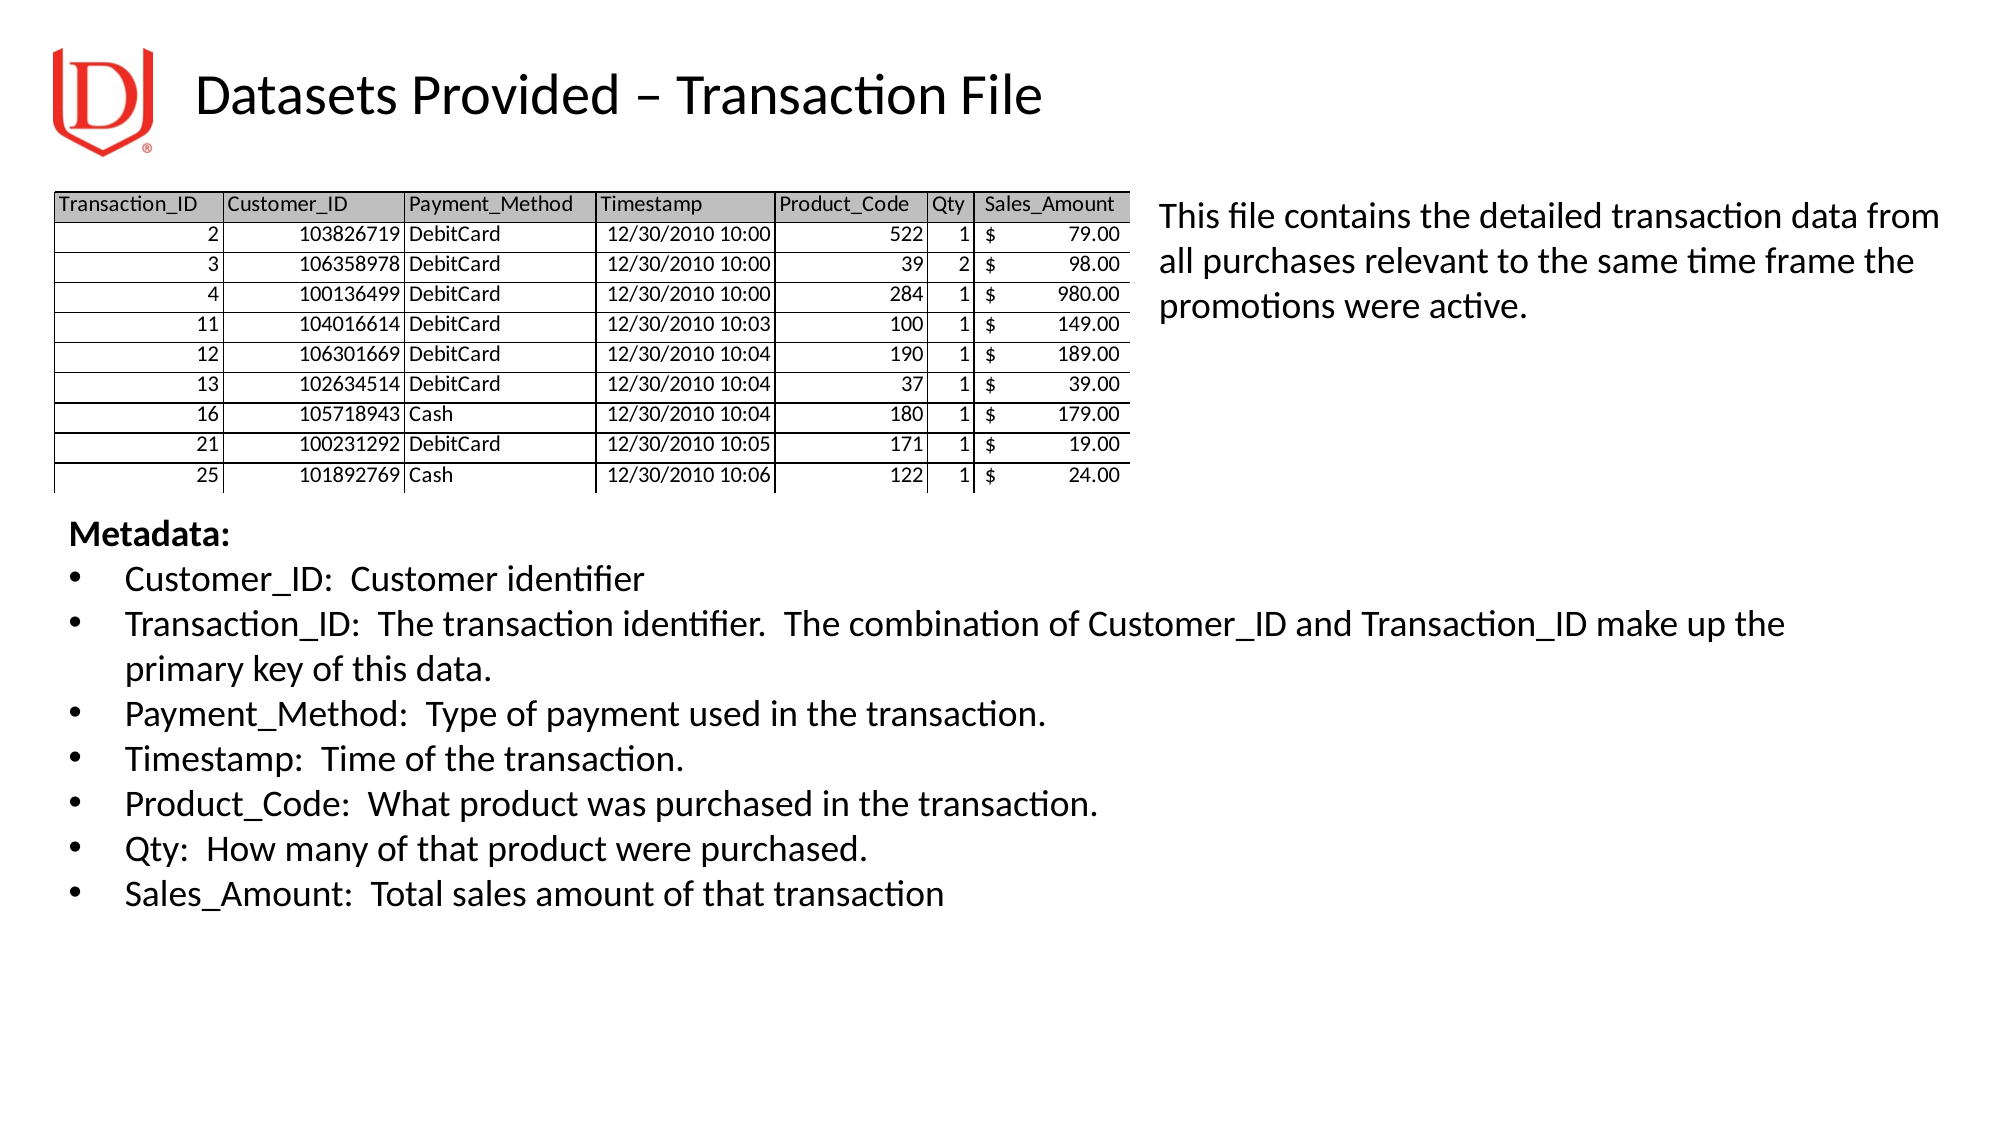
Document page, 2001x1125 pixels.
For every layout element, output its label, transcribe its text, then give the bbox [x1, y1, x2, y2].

text_box This file contains the detailed transaction data from all purchases relevant to the same time frame the promotions were active. [1144, 183, 1974, 334]
text_box Metadata: Customer_ID: Customer identifier Transaction_ID: The transaction identifier. The combination of Customer_ID and Transaction_ID make up the primary key of this data. Payment_Method: Type of payment used in the transaction. Timestamp: Time of the transaction. Product_Code: What product was purchased in the transaction. Qty: How many of that product were purchased. Sales_Amount: Total sales amount of that transaction [53, 501, 1923, 922]
text_box Datasets Provided – Transaction File [180, 49, 1947, 134]
picture [53, 48, 153, 157]
picture [53, 191, 1132, 494]
